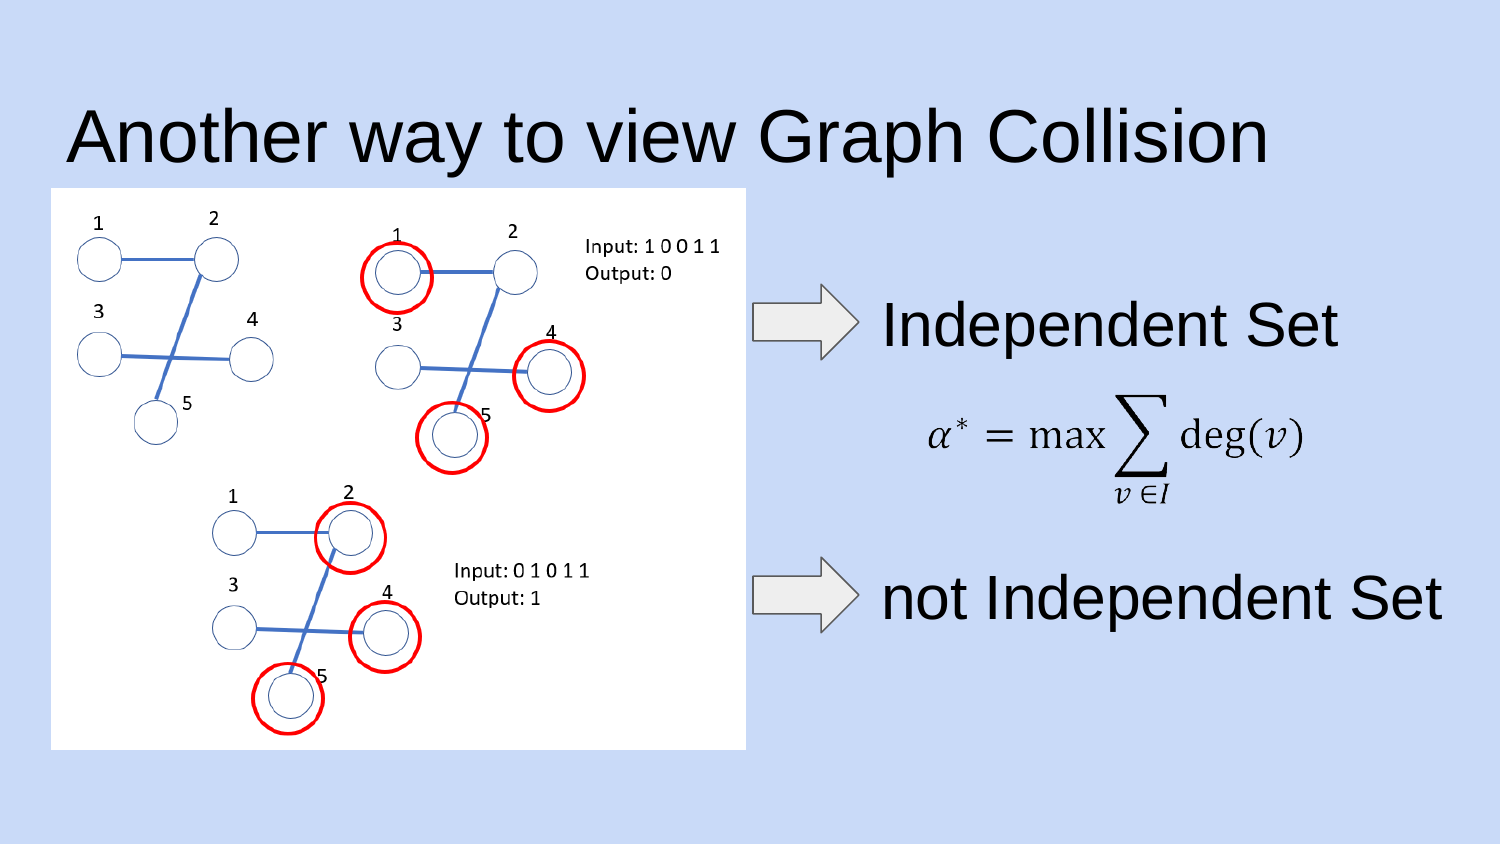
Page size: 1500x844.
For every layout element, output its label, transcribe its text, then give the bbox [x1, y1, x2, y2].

text_box not Independent Set [865, 542, 1464, 647]
text_box Independent Set [865, 269, 1366, 374]
picture [50, 188, 747, 750]
picture [920, 374, 1311, 524]
text_box [753, 557, 859, 633]
title Another way to view Graph Collision [51, 72, 1449, 167]
text_box [753, 284, 859, 360]
